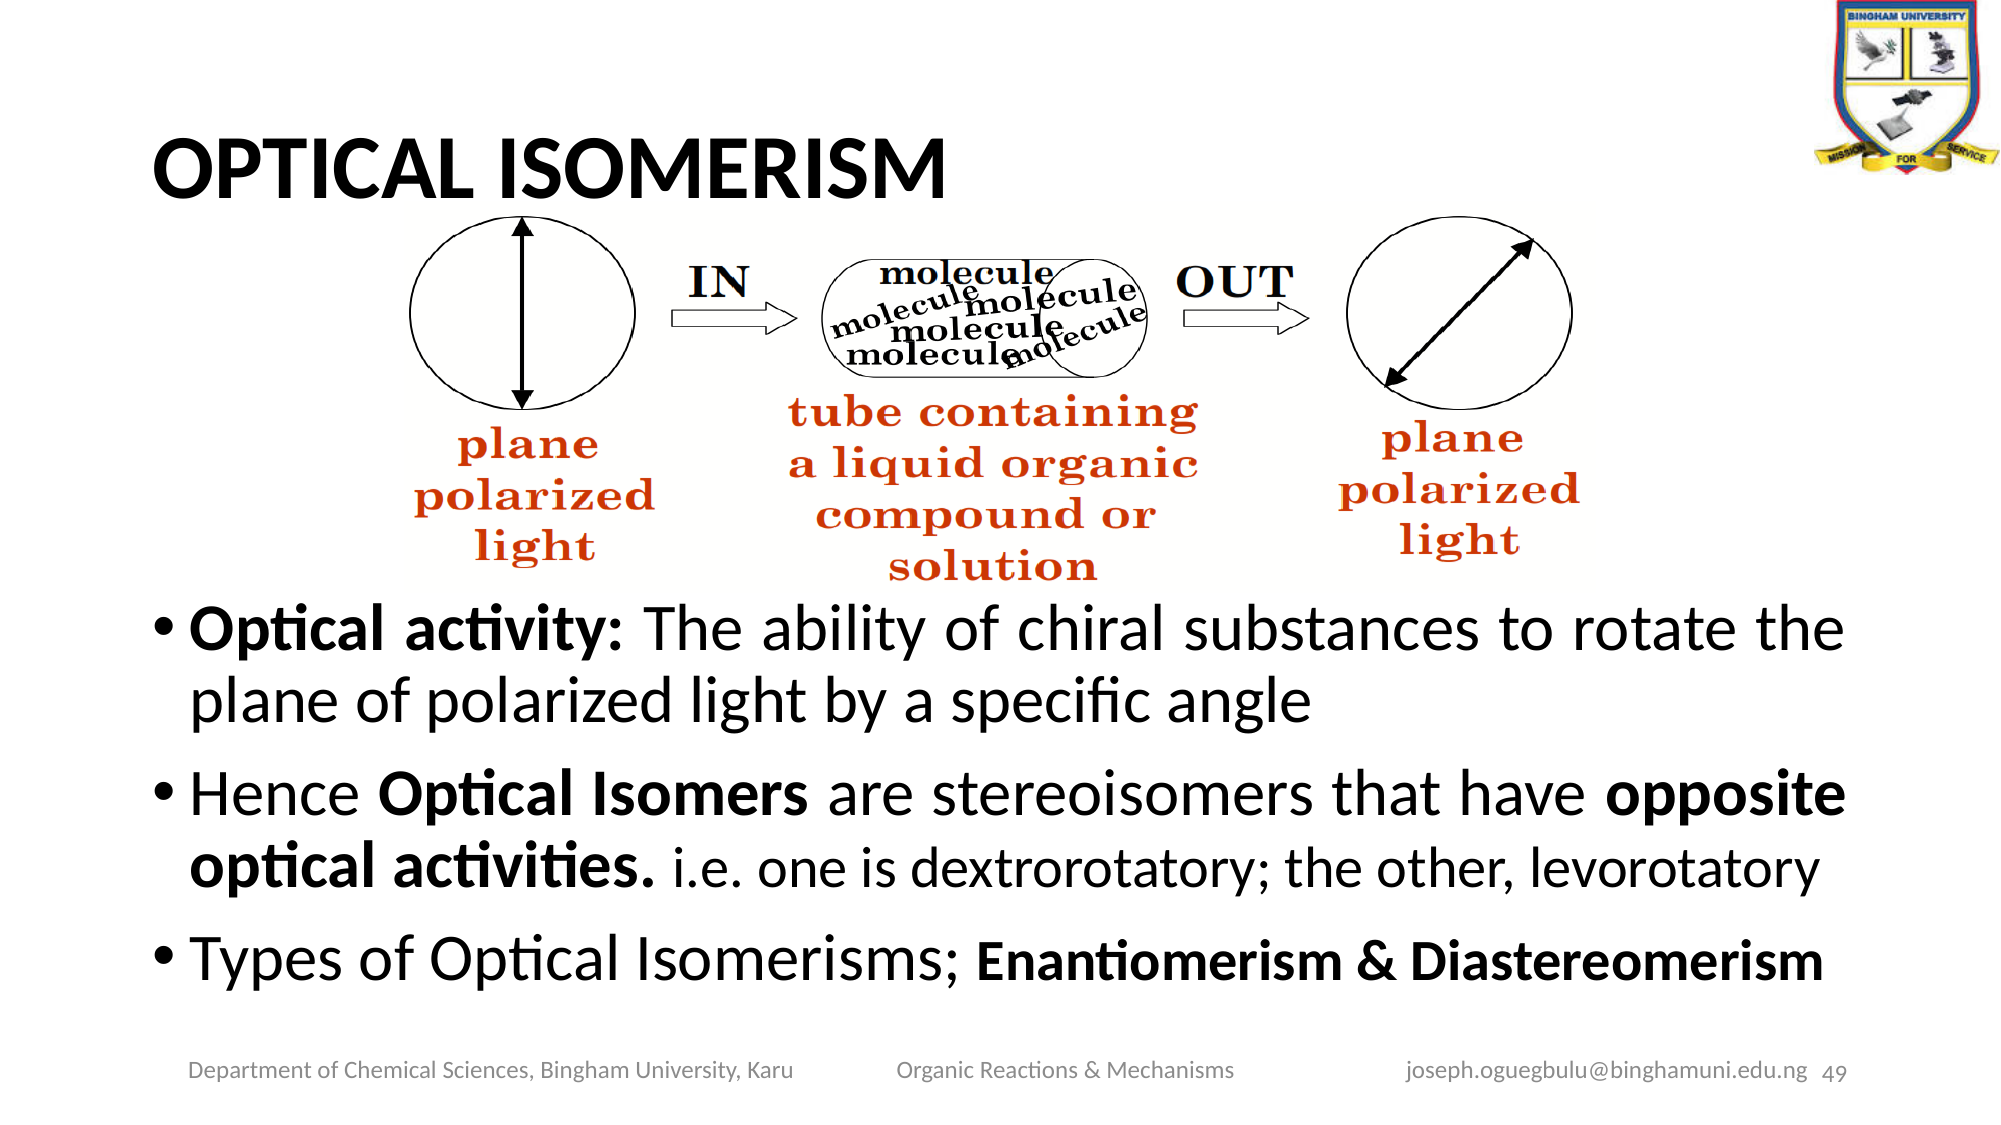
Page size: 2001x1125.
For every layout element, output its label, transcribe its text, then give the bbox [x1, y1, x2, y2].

footer Department of Chemical Sciences, Bingham University, Karu Organic Reactions & Mechanisms joseph.oguegbulu@binghamuni.edu.ng [137, 1035, 1863, 1103]
list Optical activity: The ability of chiral substances to rotate the plane of polarized light by a specific angle Hence Optical Isomers are stereoisomers that have opposite optical activities. i.e. one is dextrorotatory; the other, levorotatory Types of Optical Isomerisms; Enantiomerism & Diastereomerism [137, 299, 1863, 1014]
title OPTICAL ISOMERISM [137, 59, 1863, 278]
picture [1814, 0, 2000, 175]
picture [403, 201, 1596, 593]
